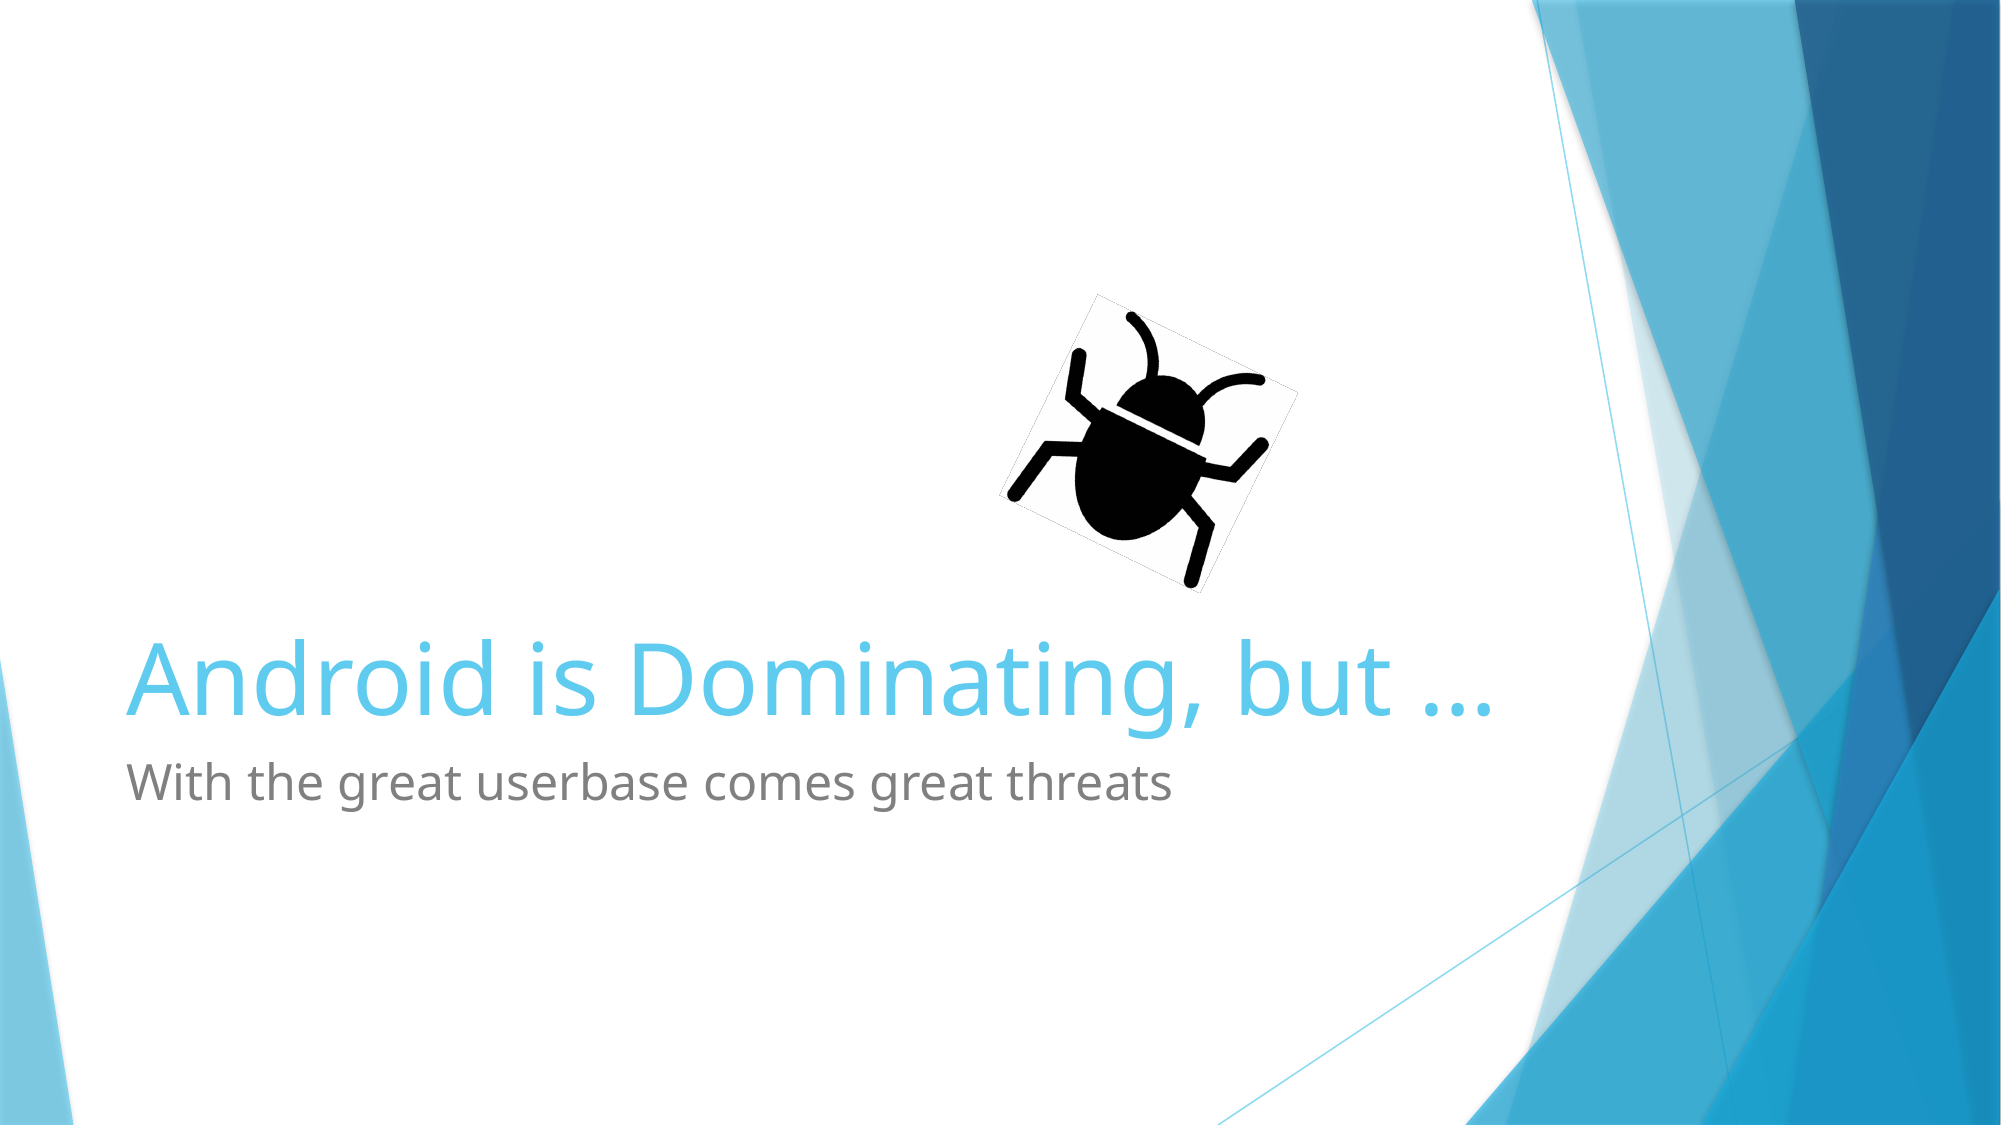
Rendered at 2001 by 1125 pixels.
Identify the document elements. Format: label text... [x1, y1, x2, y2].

picture [1000, 295, 1297, 593]
list With the great userbase comes great threats [111, 742, 1522, 884]
title Android is Dominating, but … [111, 443, 1522, 742]
